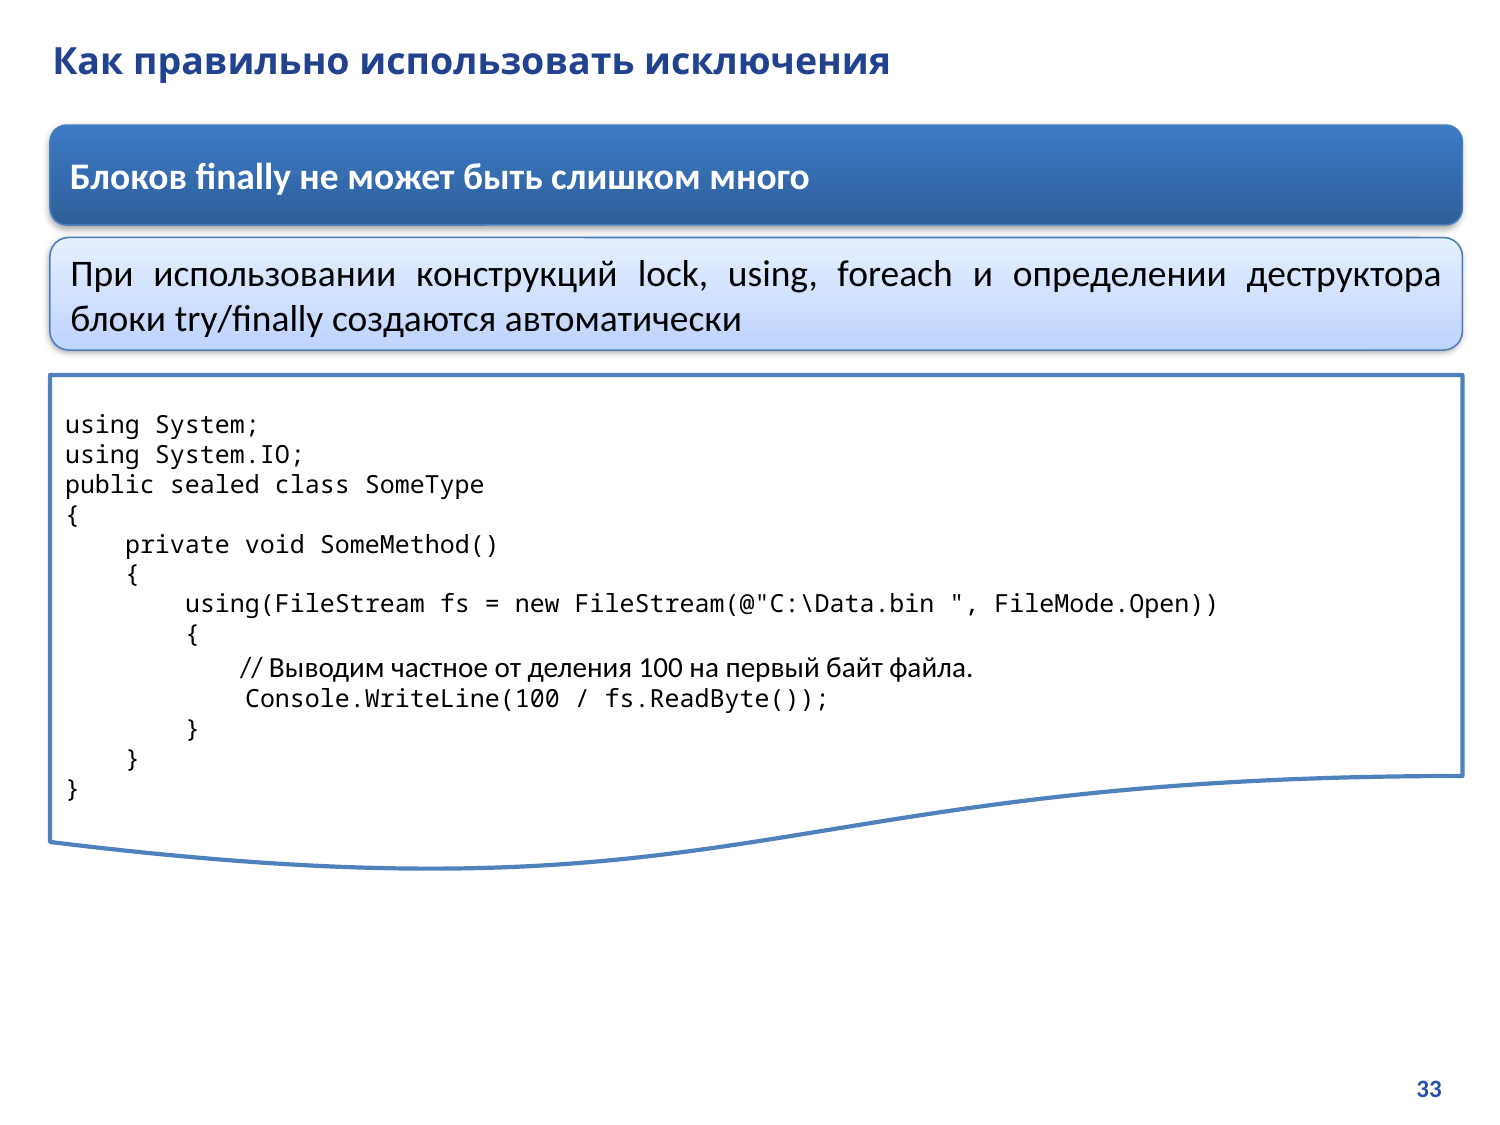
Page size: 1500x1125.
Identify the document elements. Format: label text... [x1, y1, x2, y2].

text_box using System; using System.IO; public sealed class SomeType { private void SomeMethod() { using(FileStream fs = new FileStream(@"C:\Data.bin ", FileMode.Open)) { // Выводим частное от деления 100 на первый байт файла. Console.WriteLine(100 / fs.ReadByte()); } } } [47, 372, 1465, 871]
text_box При использовании конструкций lock, using, foreach и определении деструктора блоки try/finally создаются автоматически [49, 236, 1464, 351]
title Как правильно использовать исключения [36, 29, 1469, 90]
text_box Блоков finally не может быть слишком много [49, 124, 1464, 226]
